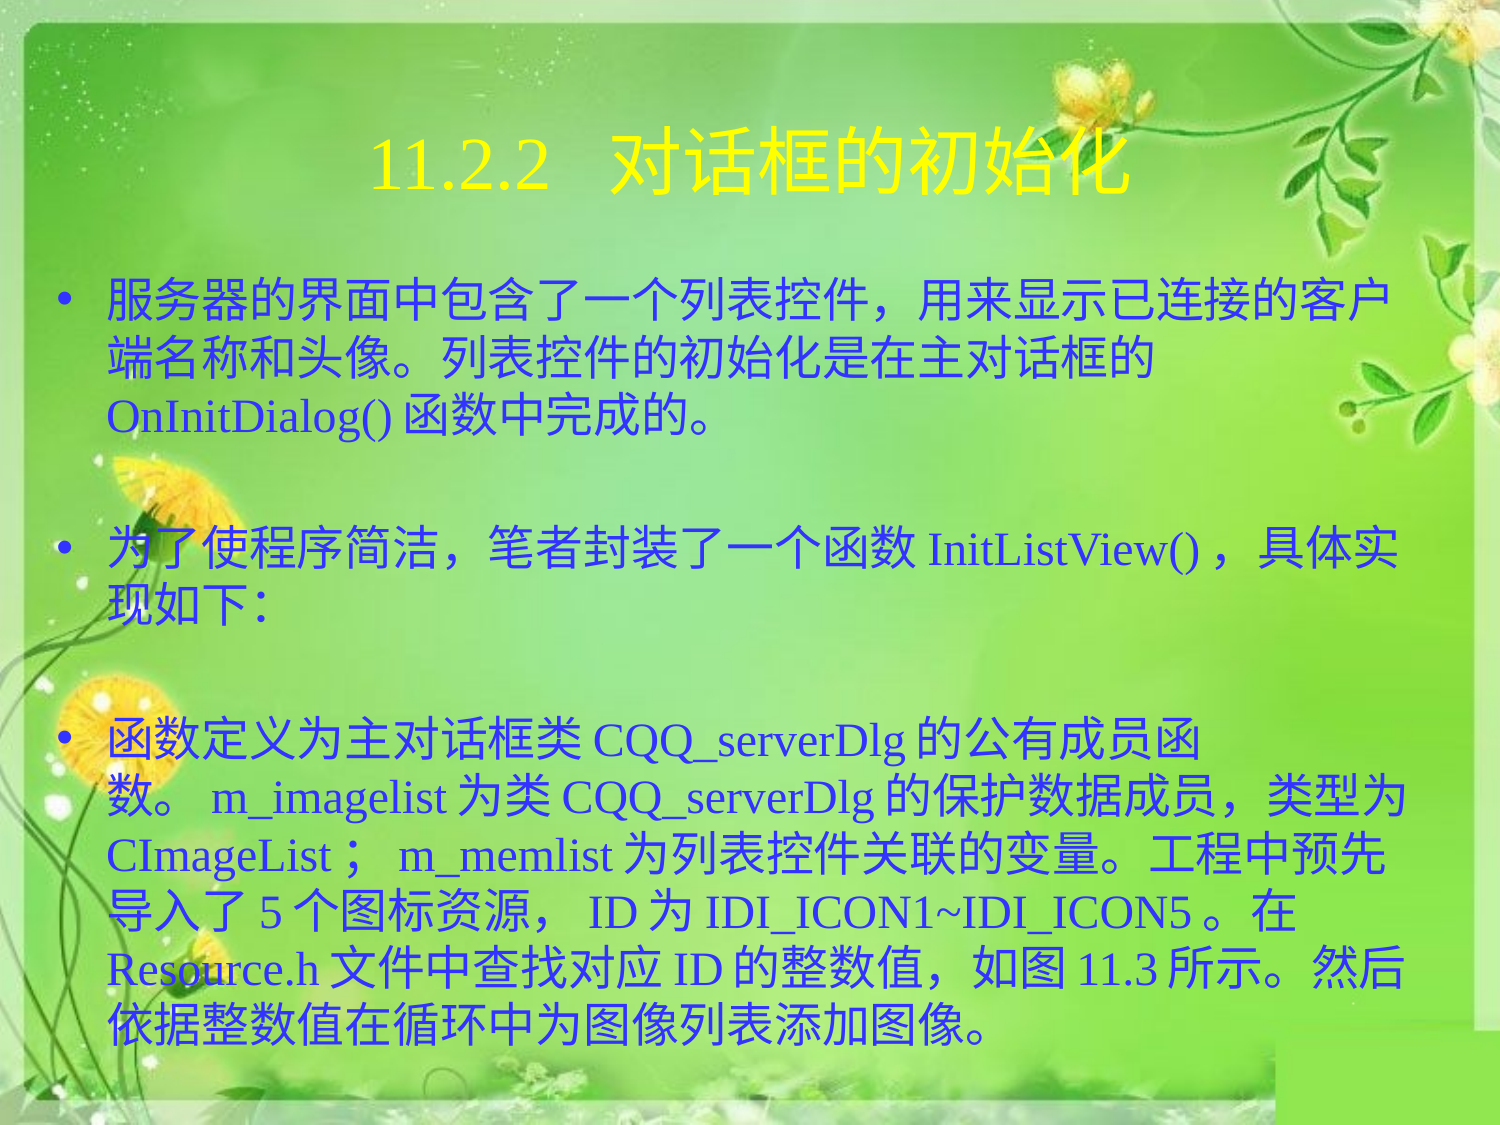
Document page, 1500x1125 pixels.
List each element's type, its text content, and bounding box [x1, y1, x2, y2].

list 服务器的界面中包含了一个列表控件，用来显示已连接的客户端名称和头像。列表控件的初始化是在主对话框的OnInitDialog()函数中完成的。 为了使程序简洁，笔者封装了一个函数InitListView()，具体实现如下： 函数定义为主对话框类CQQ_serverDlg的公有成员函数。m_imagelist为类CQQ_serverDlg的保护数据成员，类型为CImageList；m_memlist为列表控件关联的变量。工程中预先导入了5个图标资源，ID为IDI_ICON1~IDI_ICON5。在Resource.h文件中查找对应ID的整数值，如图11.3所示。然后依据整数值在循环中为图像列表添加图像。 [41, 262, 1449, 1071]
picture [0, 0, 1500, 1125]
title 11.2.2 对话框的初始化 [29, 66, 1471, 254]
